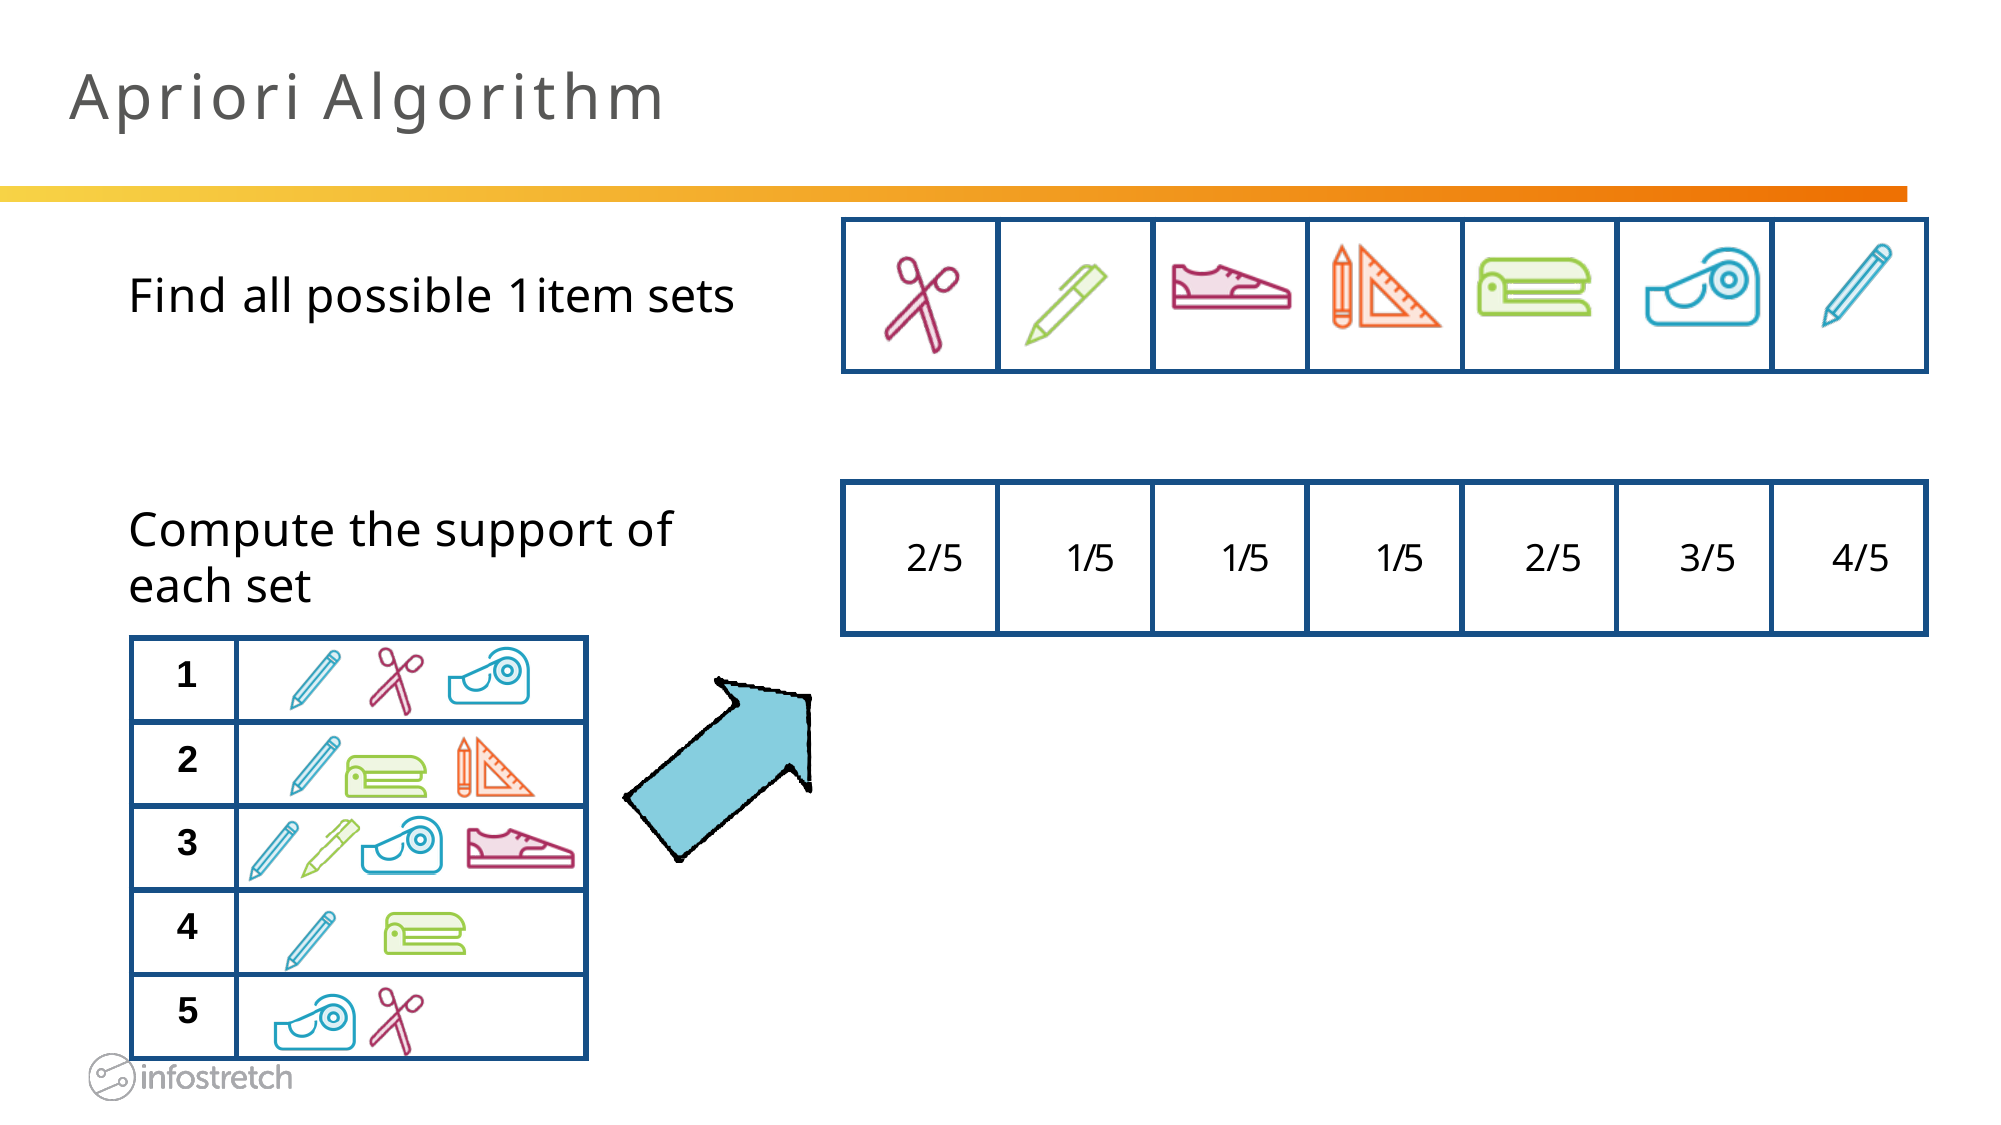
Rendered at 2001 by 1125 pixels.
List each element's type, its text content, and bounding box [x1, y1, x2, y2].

text_box [364, 984, 427, 1059]
text_box [382, 910, 467, 956]
text_box [272, 992, 357, 1052]
table_header 4/5 [1774, 485, 1923, 631]
text_box [456, 735, 537, 799]
table_header 2/5 [1465, 485, 1614, 631]
table_header 2/5 [846, 485, 995, 631]
text_box [1812, 238, 1898, 336]
table_header [1001, 222, 1150, 369]
text_box Compute the support of each set [126, 498, 699, 613]
table_header [1156, 222, 1305, 369]
title Apriori Algorithm [66, 0, 1431, 132]
table_header 1/5 [1000, 485, 1150, 631]
text_box [283, 646, 345, 716]
table_header 3/5 [1619, 485, 1769, 631]
text_box [877, 252, 964, 358]
table_header 1 [134, 641, 234, 719]
text_box [622, 676, 813, 863]
table_cell 2 [134, 725, 234, 803]
table_cell [239, 977, 583, 1056]
table_cell 3 [134, 809, 234, 887]
text_box [242, 817, 303, 887]
table_cell [239, 893, 583, 972]
text_box [303, 817, 361, 879]
text_box [446, 645, 531, 705]
table_cell [239, 809, 583, 887]
text_box [359, 814, 444, 875]
text_box Find all possible 1 item sets [126, 263, 772, 322]
table_header [239, 641, 583, 719]
text_box [1475, 255, 1594, 319]
text_box [345, 753, 428, 798]
table_header [1775, 222, 1924, 369]
table_cell [239, 725, 583, 803]
table_header [1465, 222, 1614, 369]
table_header [846, 222, 995, 369]
table_cell 5 [134, 977, 234, 1056]
table_header [1620, 222, 1769, 369]
text_box [364, 644, 427, 719]
table_header 1/5 [1310, 485, 1459, 631]
text_box [283, 732, 345, 802]
table_cell 4 [134, 893, 234, 972]
text_box [278, 907, 340, 977]
table_header 1/5 [1155, 485, 1304, 631]
table_header [1310, 222, 1460, 369]
text_box [1023, 262, 1110, 348]
text_box [1643, 245, 1763, 328]
text_box [1331, 242, 1445, 332]
text_box [1170, 262, 1294, 311]
text_box [465, 826, 577, 870]
